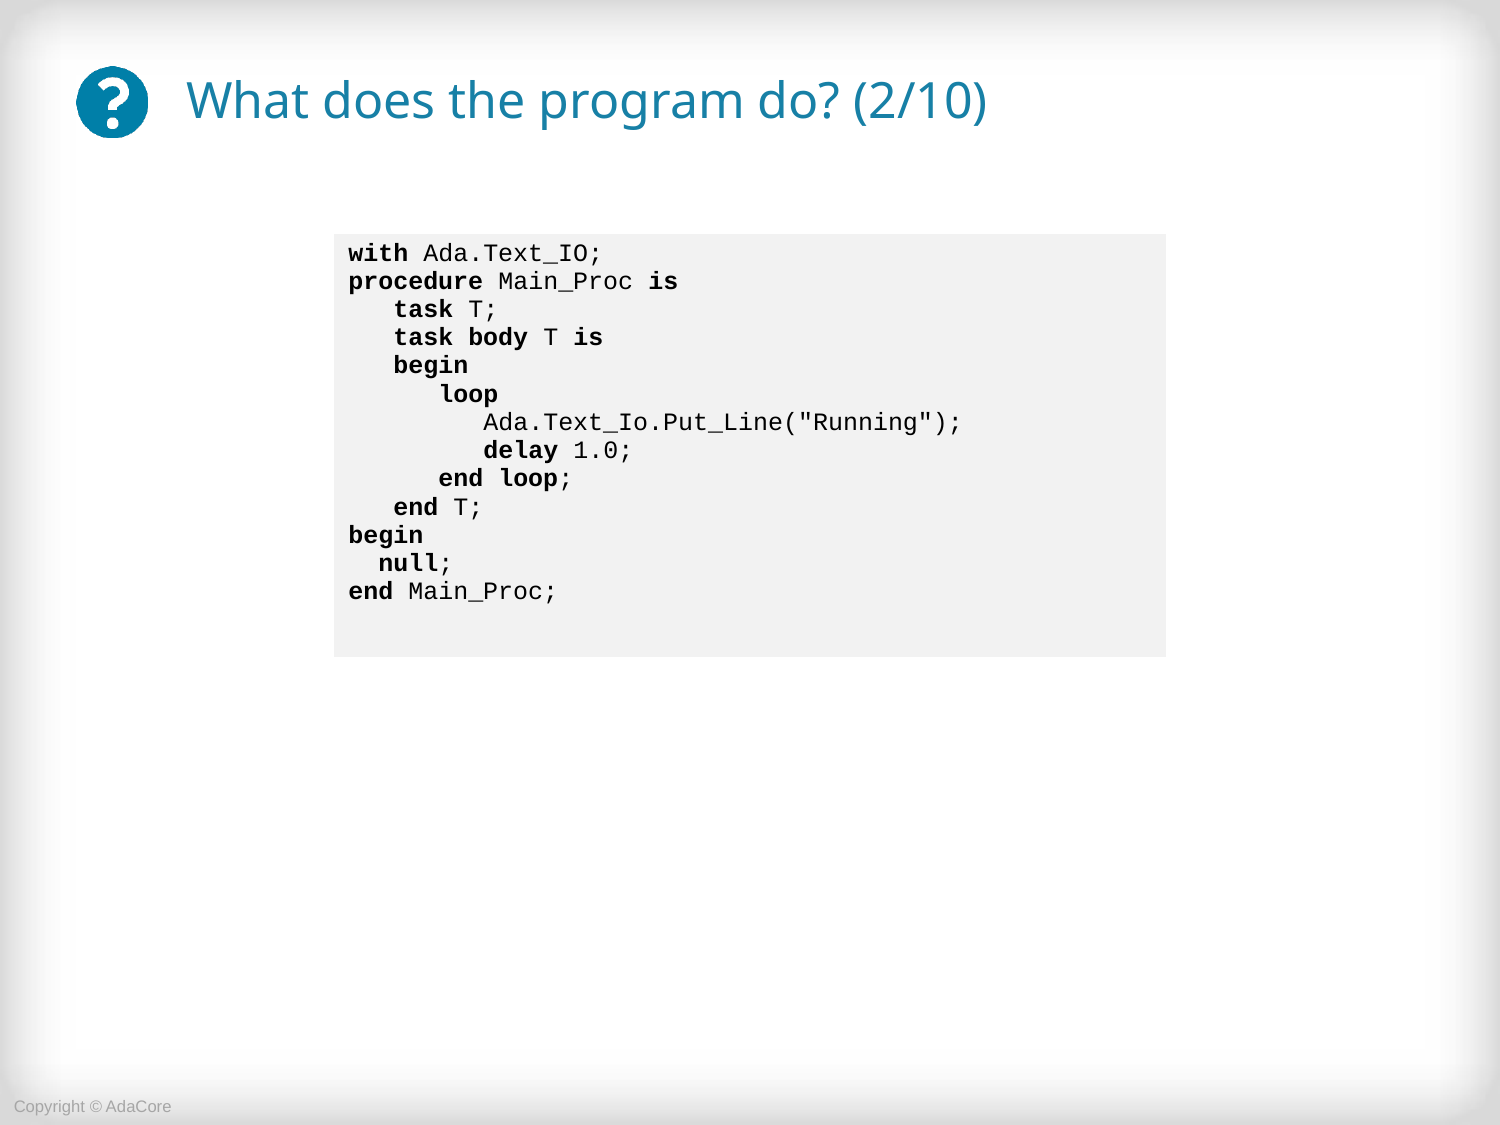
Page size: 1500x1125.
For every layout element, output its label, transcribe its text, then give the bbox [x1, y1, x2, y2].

title What does the program do? (2/10) [171, 54, 1424, 143]
table_header with Ada.Text_IO; procedure Main_Proc is task T; task body T is begin loop Ada.Text_Io.Put_Line("Running"); delay 1.0; end loop; end T; begin null; end Main_Proc; [334, 234, 1166, 657]
picture [0, 0, 1500, 1125]
